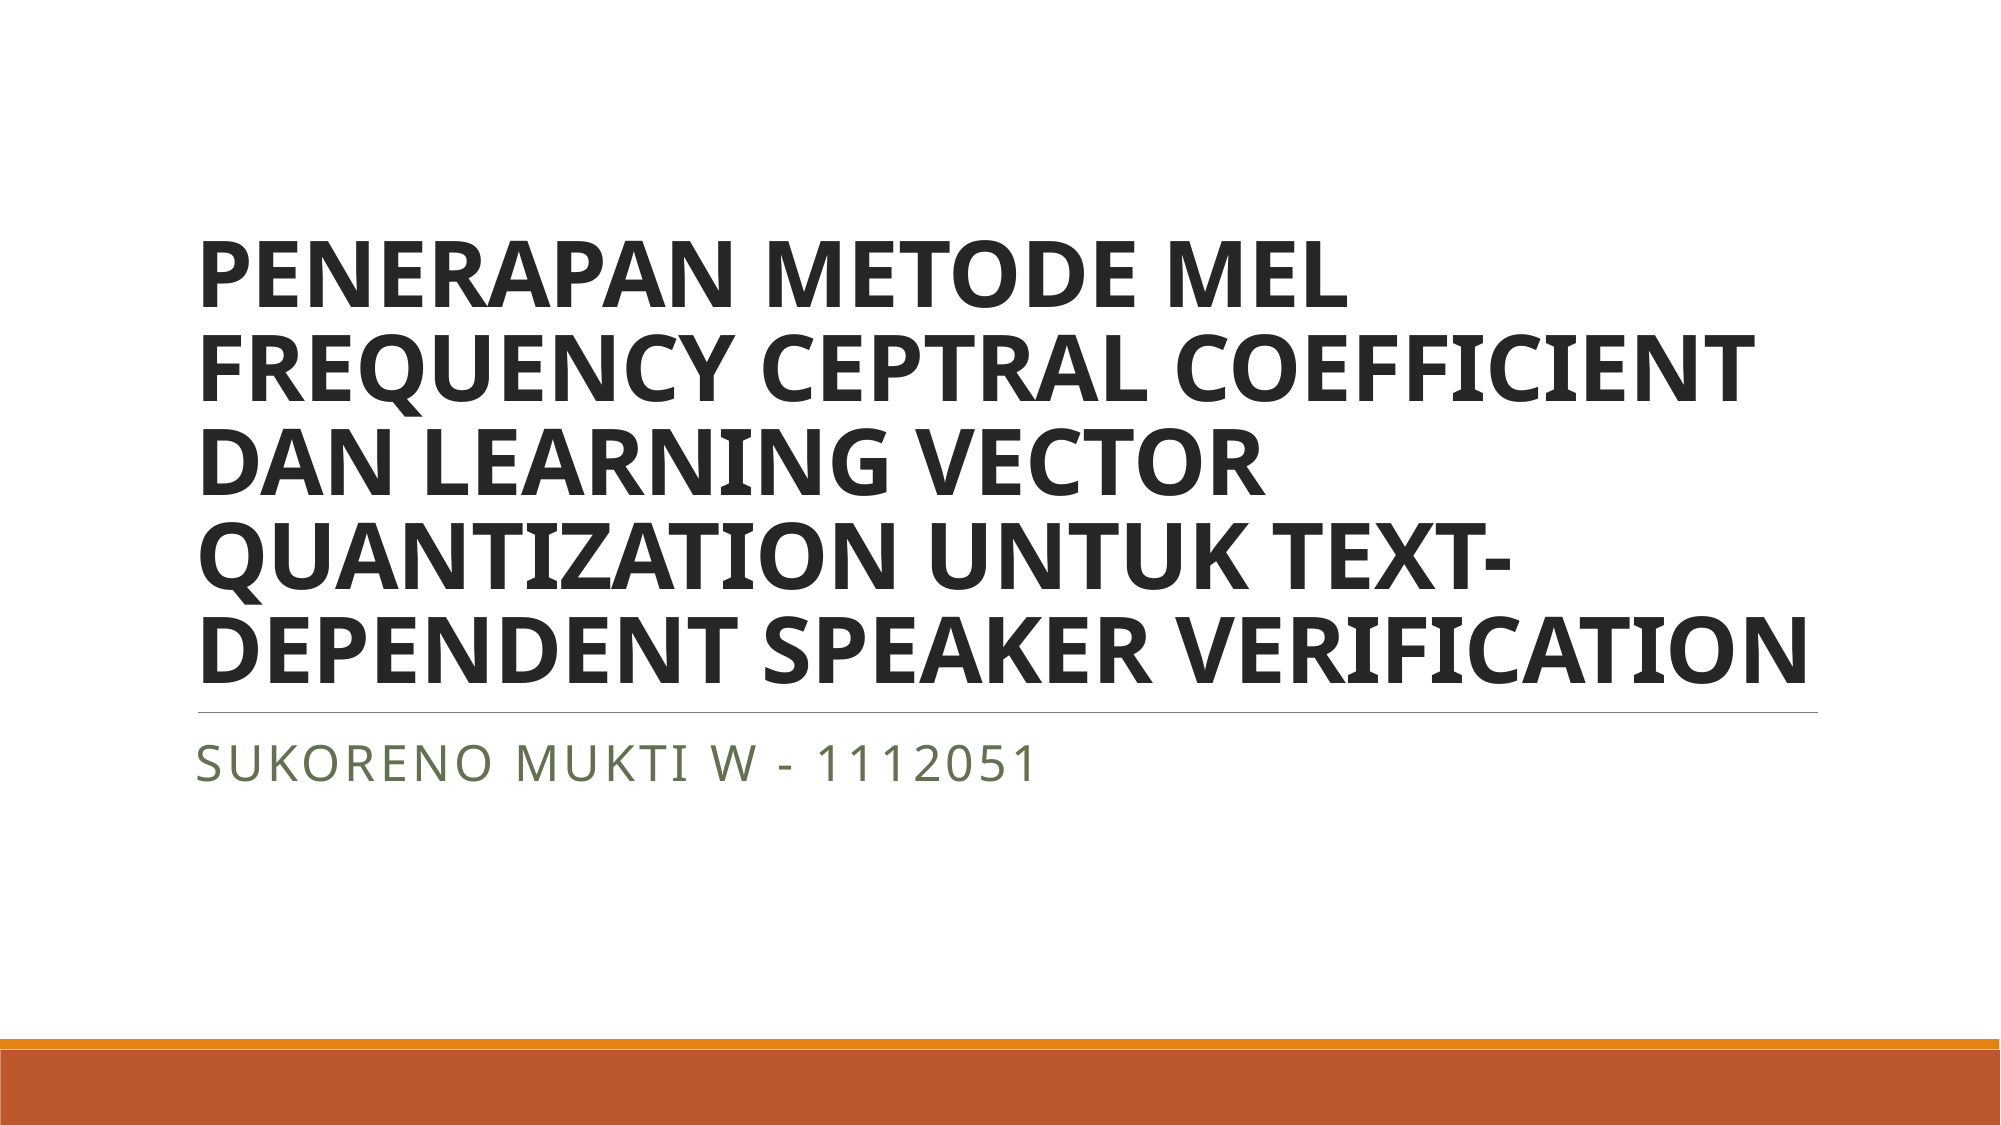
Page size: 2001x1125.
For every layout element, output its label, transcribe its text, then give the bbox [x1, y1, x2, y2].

title PENERAPAN METODE MEL FREQUENCY CEPTRAL COEFFICIENT DAN LEARNING VECTOR QUANTIZATION UNTUK TEXT-DEPENDENT SPEAKER VERIFICATION [180, 124, 1830, 710]
subtitle Sukoreno mukti w - 1112051 [180, 730, 1831, 919]
